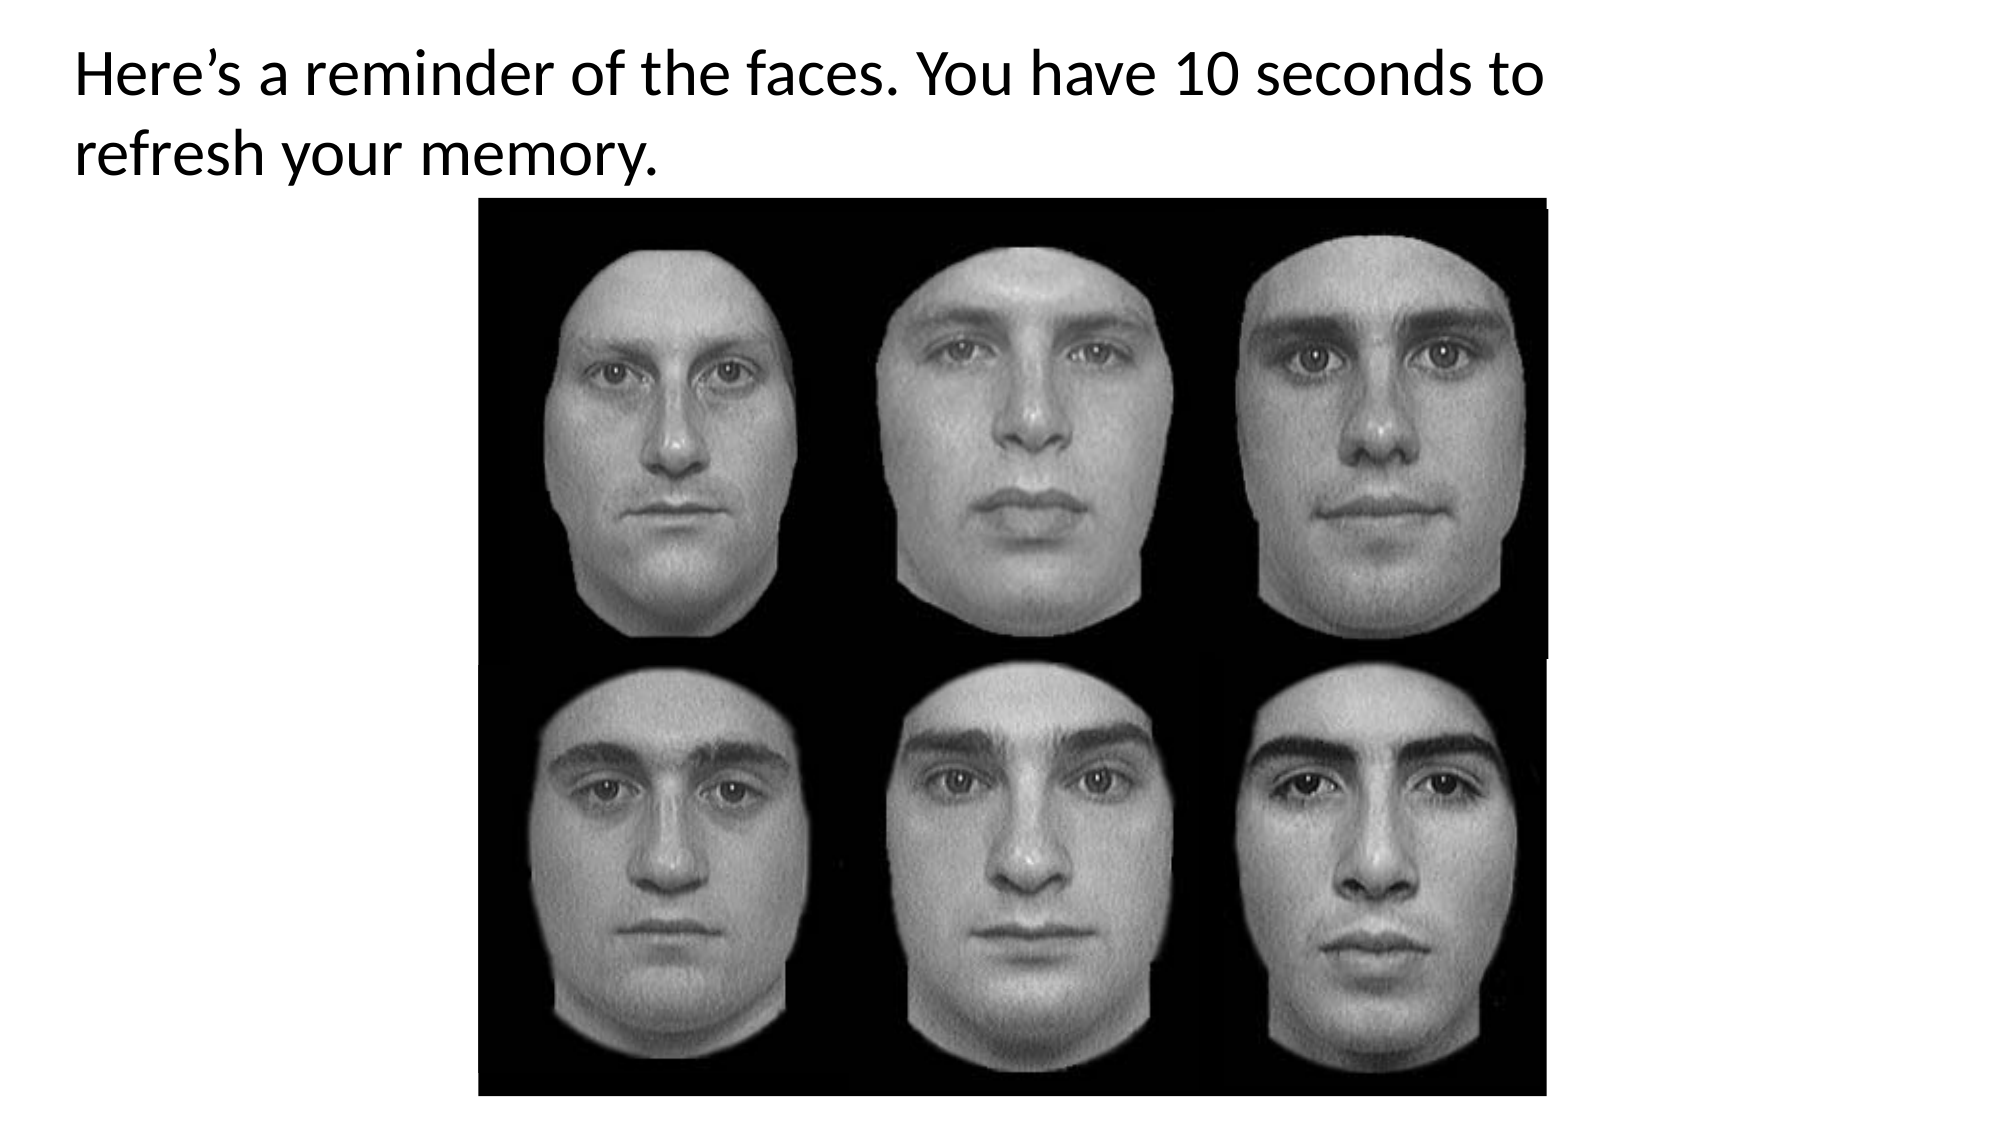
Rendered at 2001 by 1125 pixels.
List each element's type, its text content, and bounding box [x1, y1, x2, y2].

text_box Here’s a reminder of the faces. You have 10 seconds to refresh your memory. [59, 21, 1608, 196]
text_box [478, 197, 1549, 1097]
